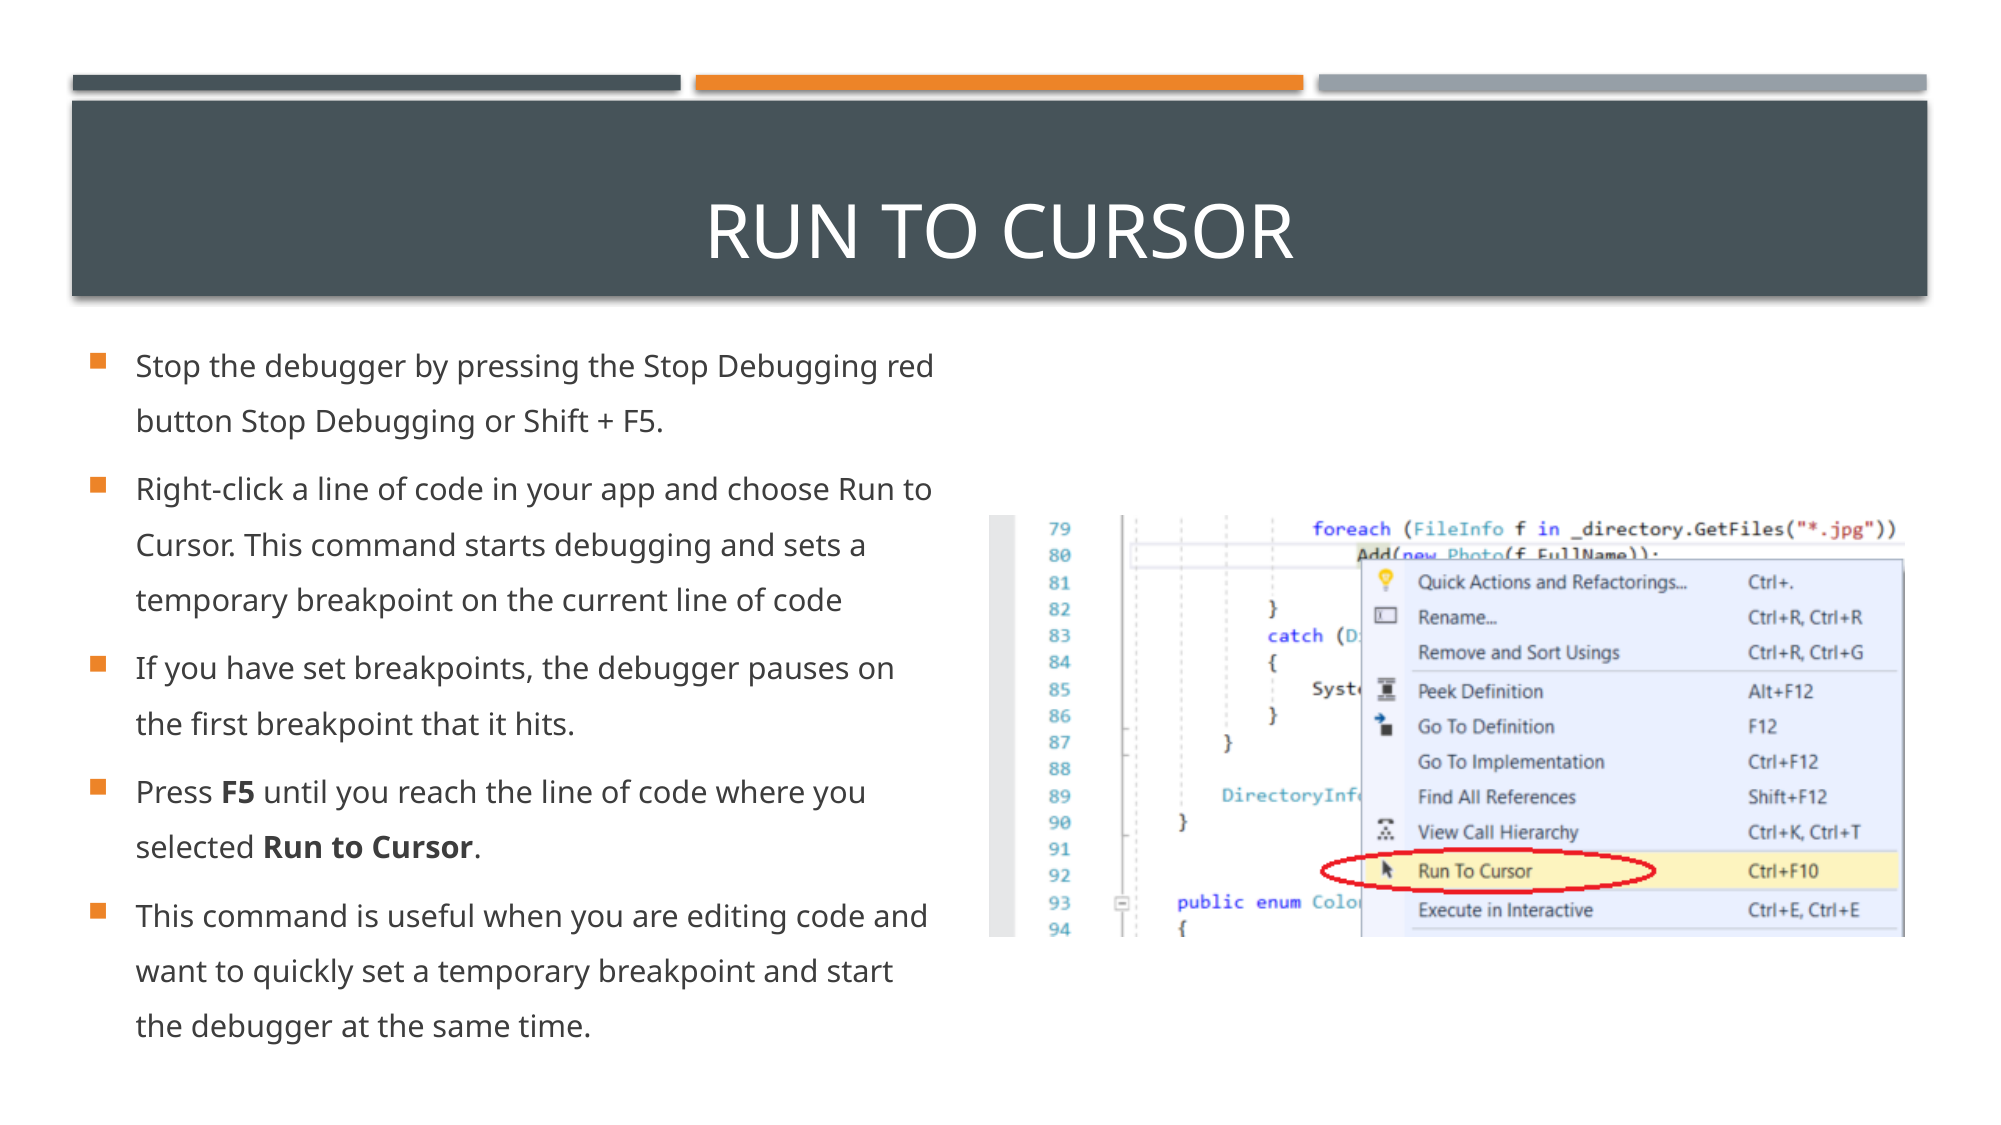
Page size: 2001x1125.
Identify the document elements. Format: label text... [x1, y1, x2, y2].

list Stop the debugger by pressing the Stop Debugging red button Stop Debugging or Shift + F5. Right-click a line of code in your app and choose Run to Cursor. This command starts debugging and sets a temporary breakpoint on the current line of code If you have set breakpoints, the debugger pauses on the first breakpoint that it hits. Press F5 until you reach the line of code where you selected Run to Cursor. This command is useful when you are editing code and want to quickly set a temporary breakpoint and start the debugger at the same time. [72, 320, 964, 1063]
title Run to cursor [95, 115, 1905, 282]
picture [988, 515, 1906, 937]
